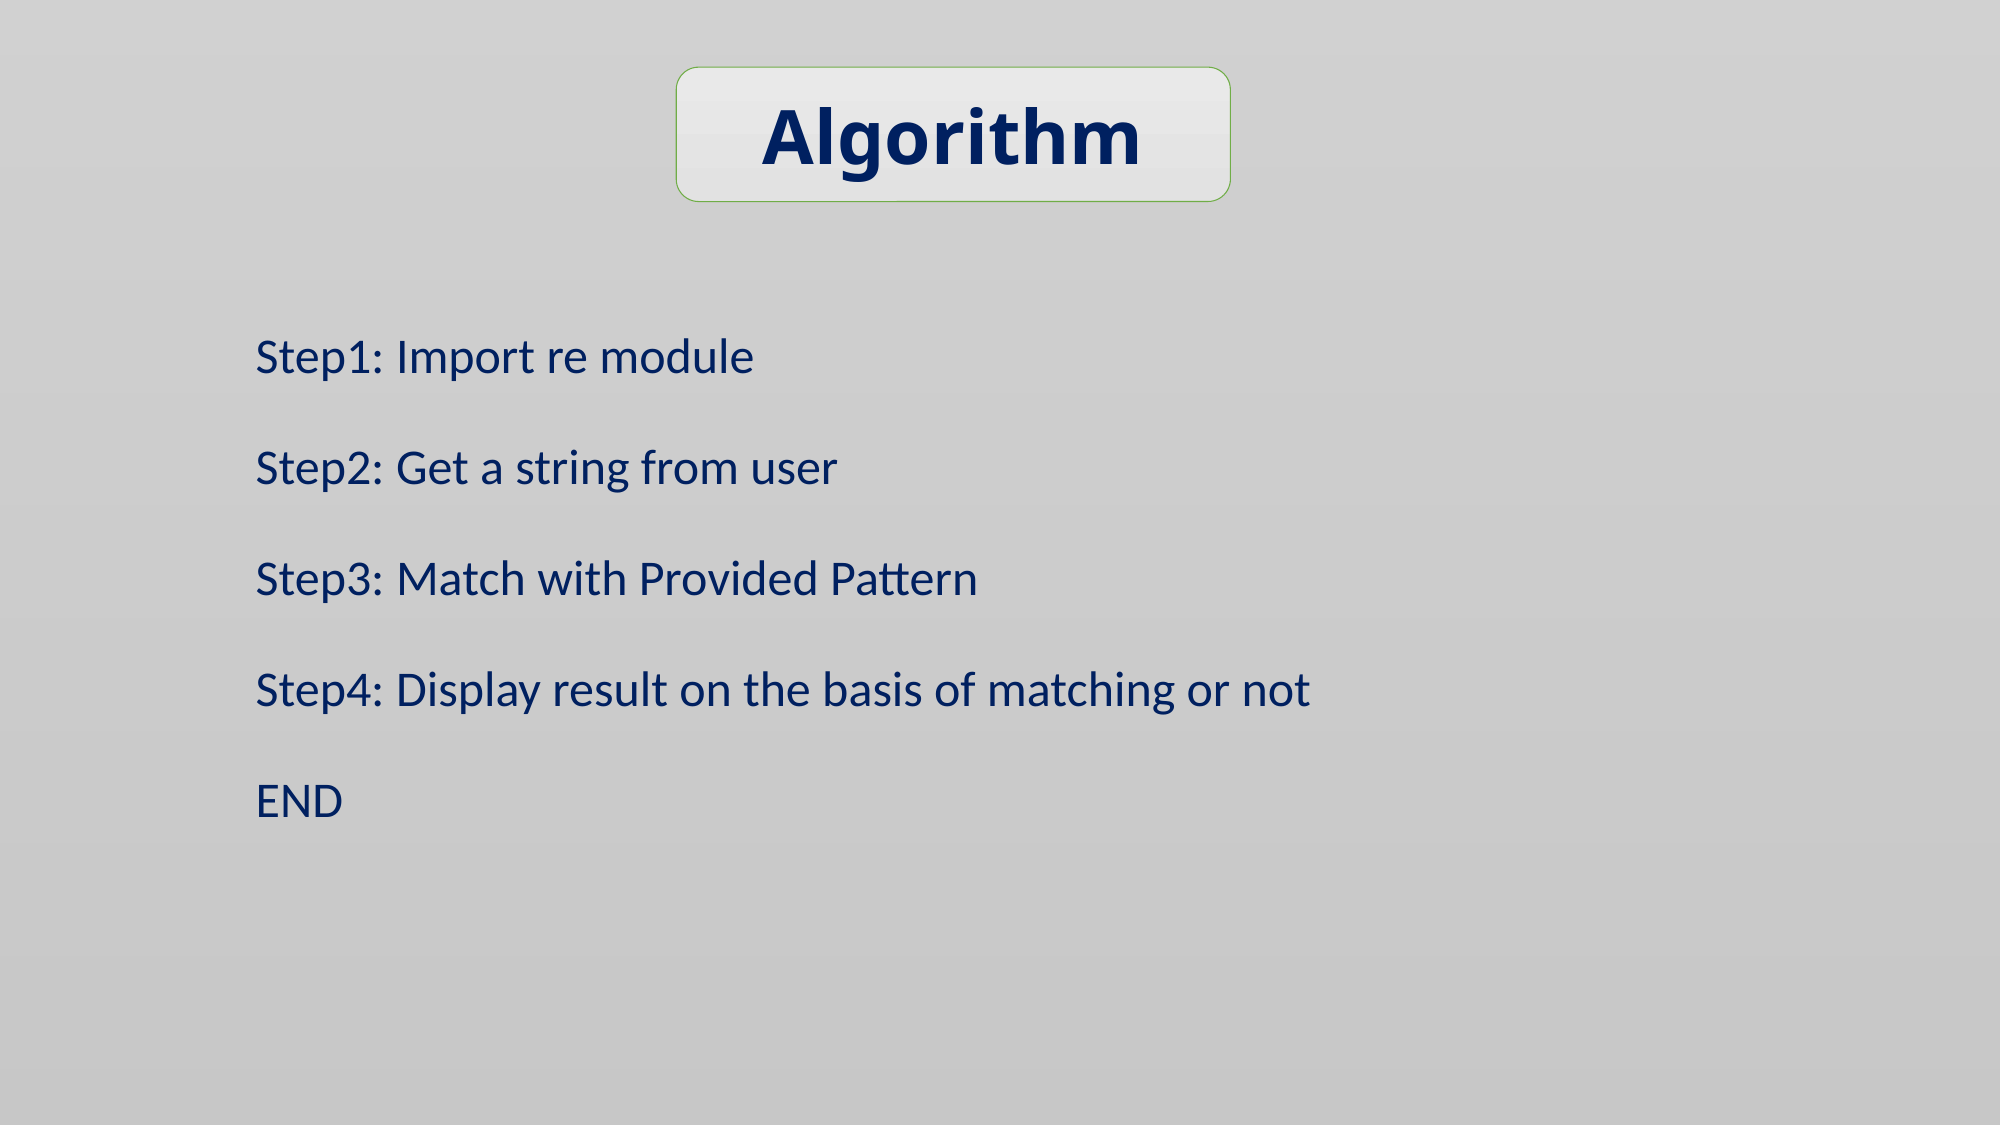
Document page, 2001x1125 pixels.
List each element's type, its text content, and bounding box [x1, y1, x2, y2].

subtitle Step1: Import re module Step2: Get a string from user Step3: Match with Provided Pattern Step4: Display result on the basis of matching or not END [240, 286, 1741, 1064]
text_box Algorithm [675, 66, 1231, 203]
